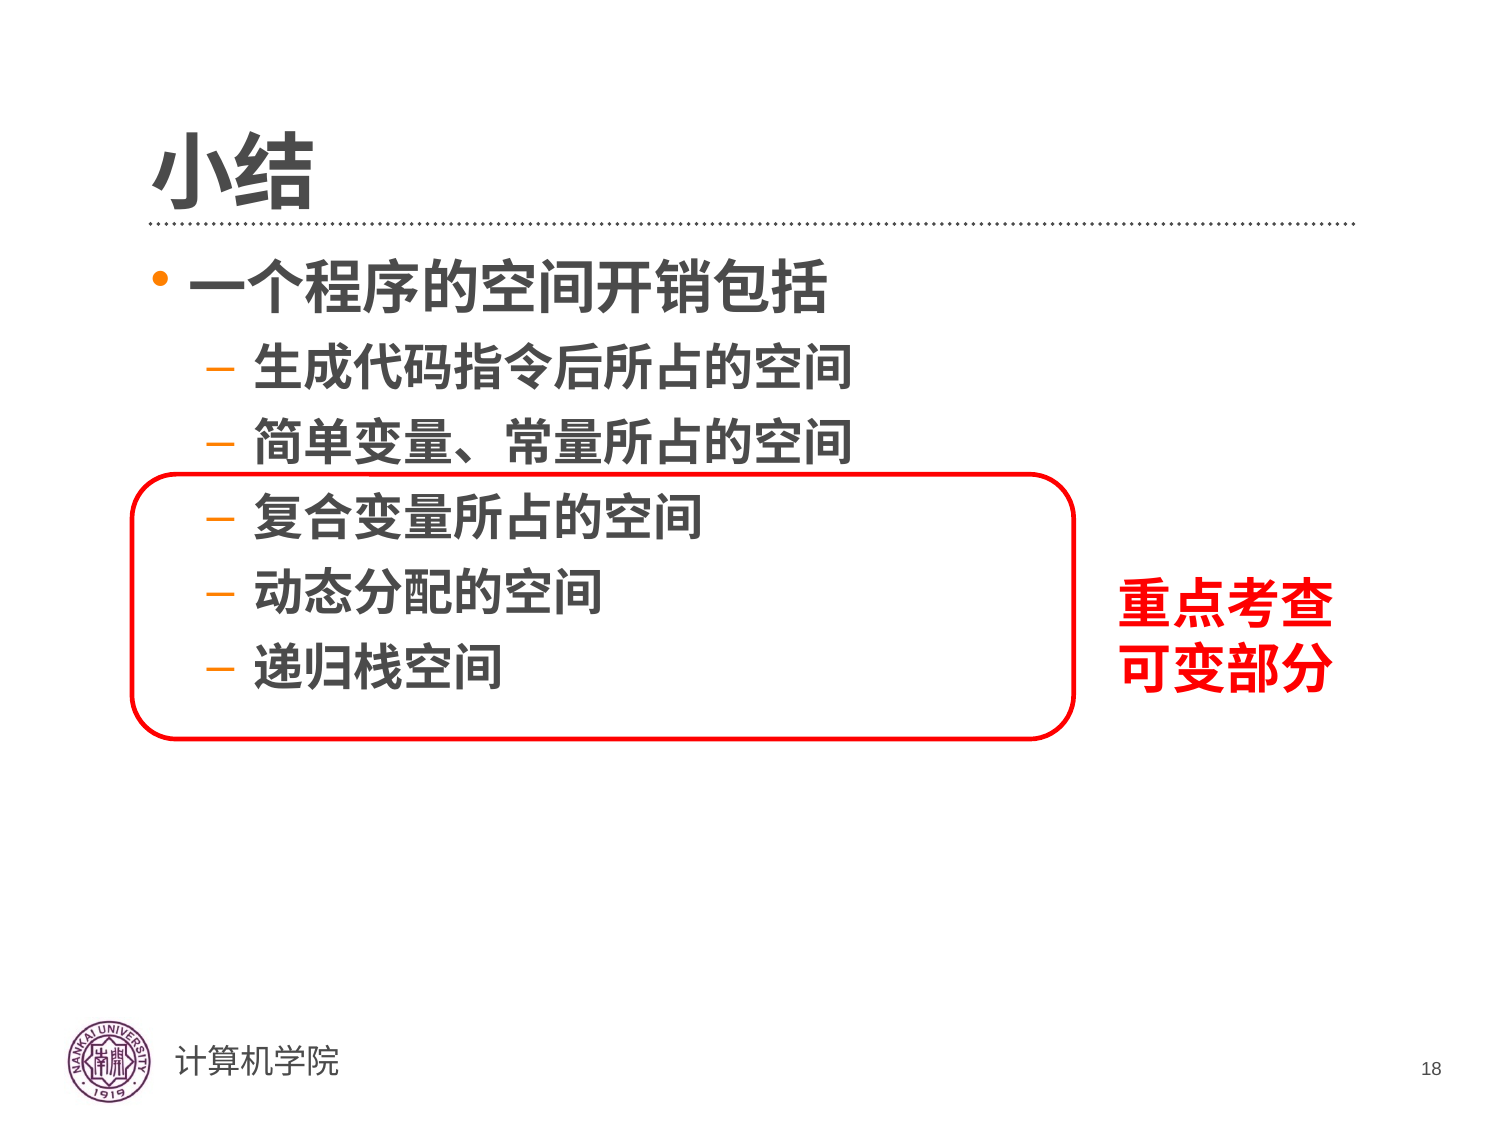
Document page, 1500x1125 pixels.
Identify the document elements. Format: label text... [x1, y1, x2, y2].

text_box 重点考查可变部分 [1103, 562, 1398, 708]
title 小结 [150, 82, 1360, 221]
picture [64, 1017, 154, 1106]
text_box [131, 474, 1074, 740]
list 一个程序的空间开销包括 生成代码指令后所占的空间 简单变量、常量所占的空间 复合变量所占的空间 动态分配的空间 递归栈空间 [150, 250, 1360, 1001]
slide_number 18 [1308, 1048, 1458, 1093]
